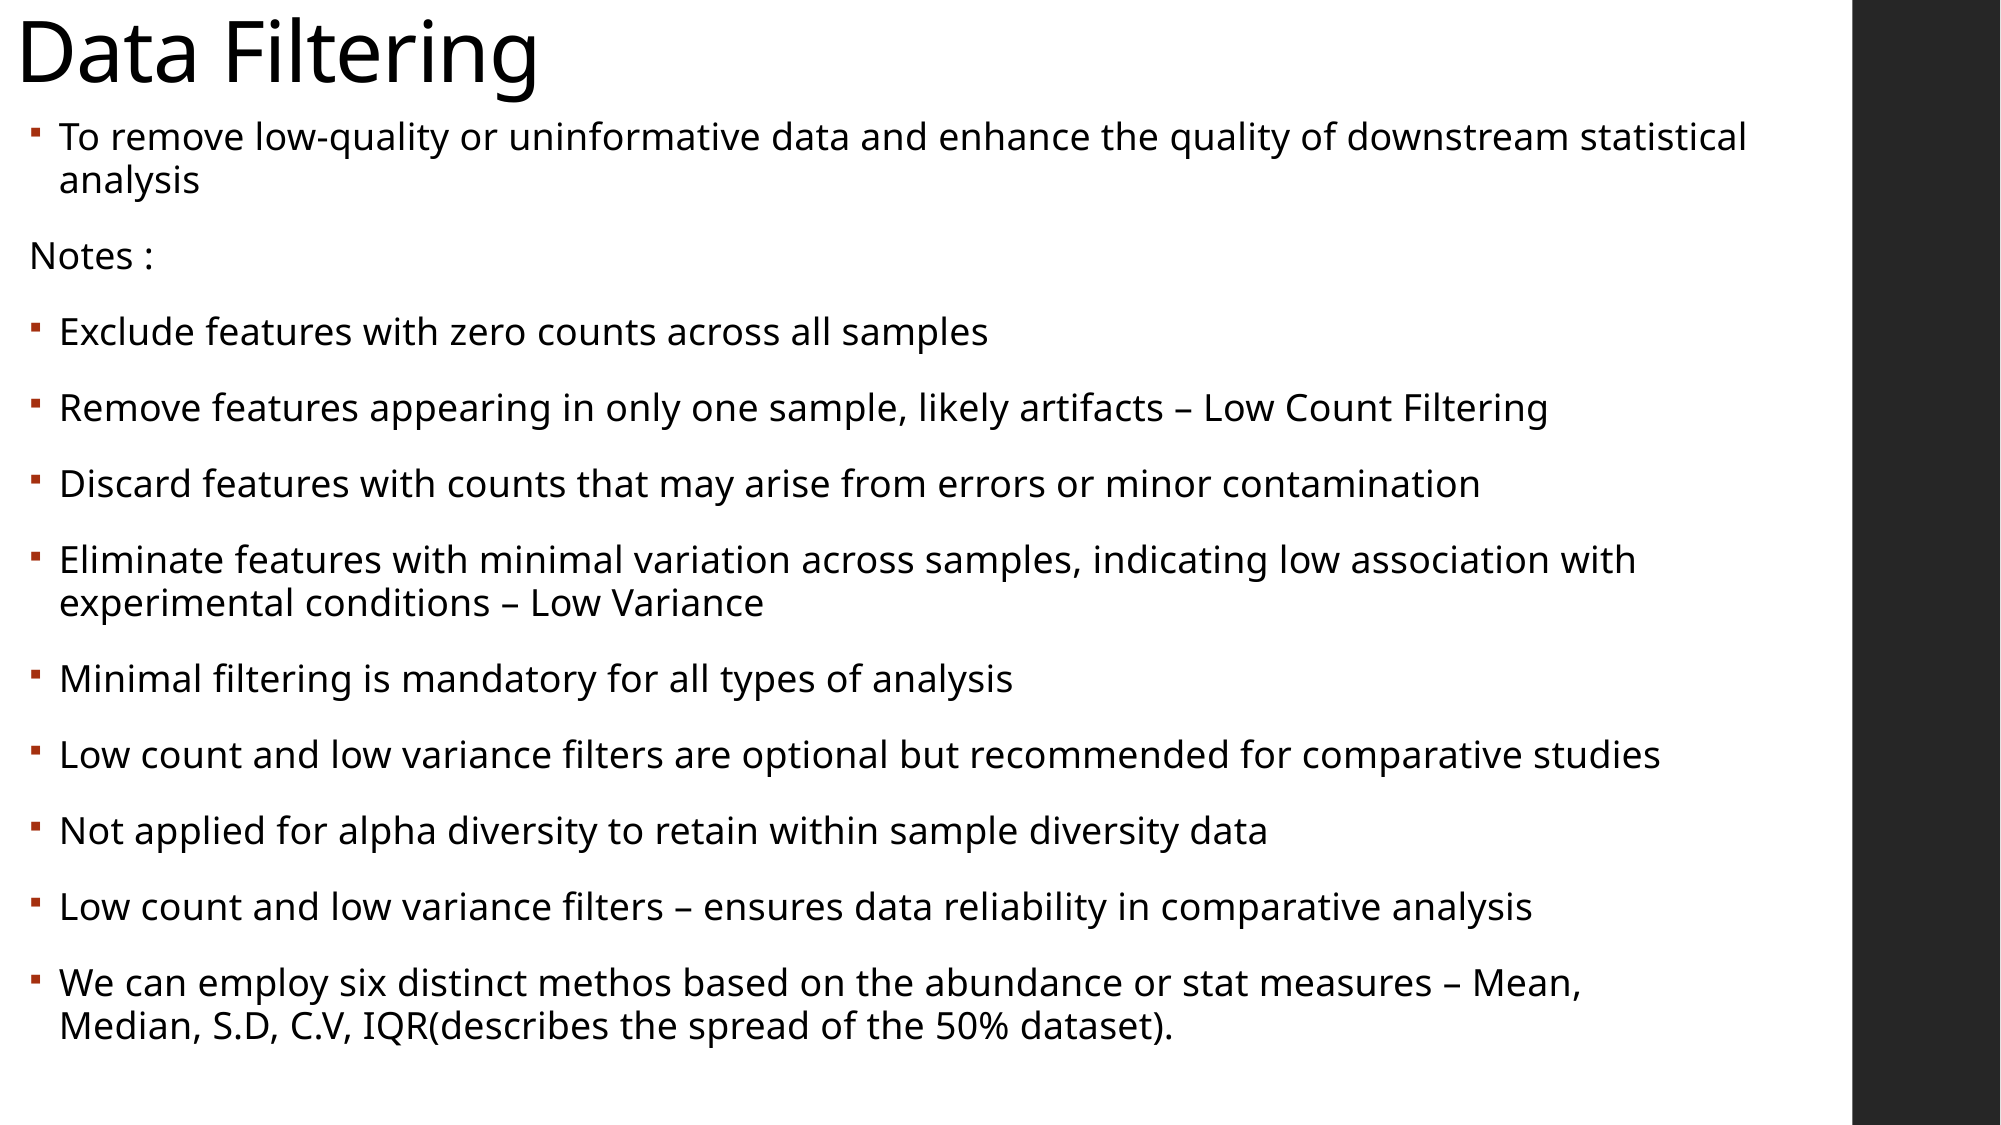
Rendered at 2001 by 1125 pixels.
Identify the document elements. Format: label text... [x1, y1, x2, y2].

list To remove low-quality or uninformative data and enhance the quality of downstream statistical analysis Notes : Exclude features with zero counts across all samples Remove features appearing in only one sample, likely artifacts – Low Count Filtering Discard features with counts that may arise from errors or minor contamination Eliminate features with minimal variation across samples, indicating low association with experimental conditions – Low Variance Minimal filtering is mandatory for all types of analysis Low count and low variance filters are optional but recommended for comparative studies Not applied for alpha diversity to retain within sample diversity data Low count and low variance filters – ensures data reliability in comparative analysis We can employ six distinct methos based on the abundance or stat measures – Mean, Median, S.D, C.V, IQR(describes the spread of the 50% dataset). [13, 109, 1832, 1124]
title Data Filtering [0, 0, 1637, 109]
